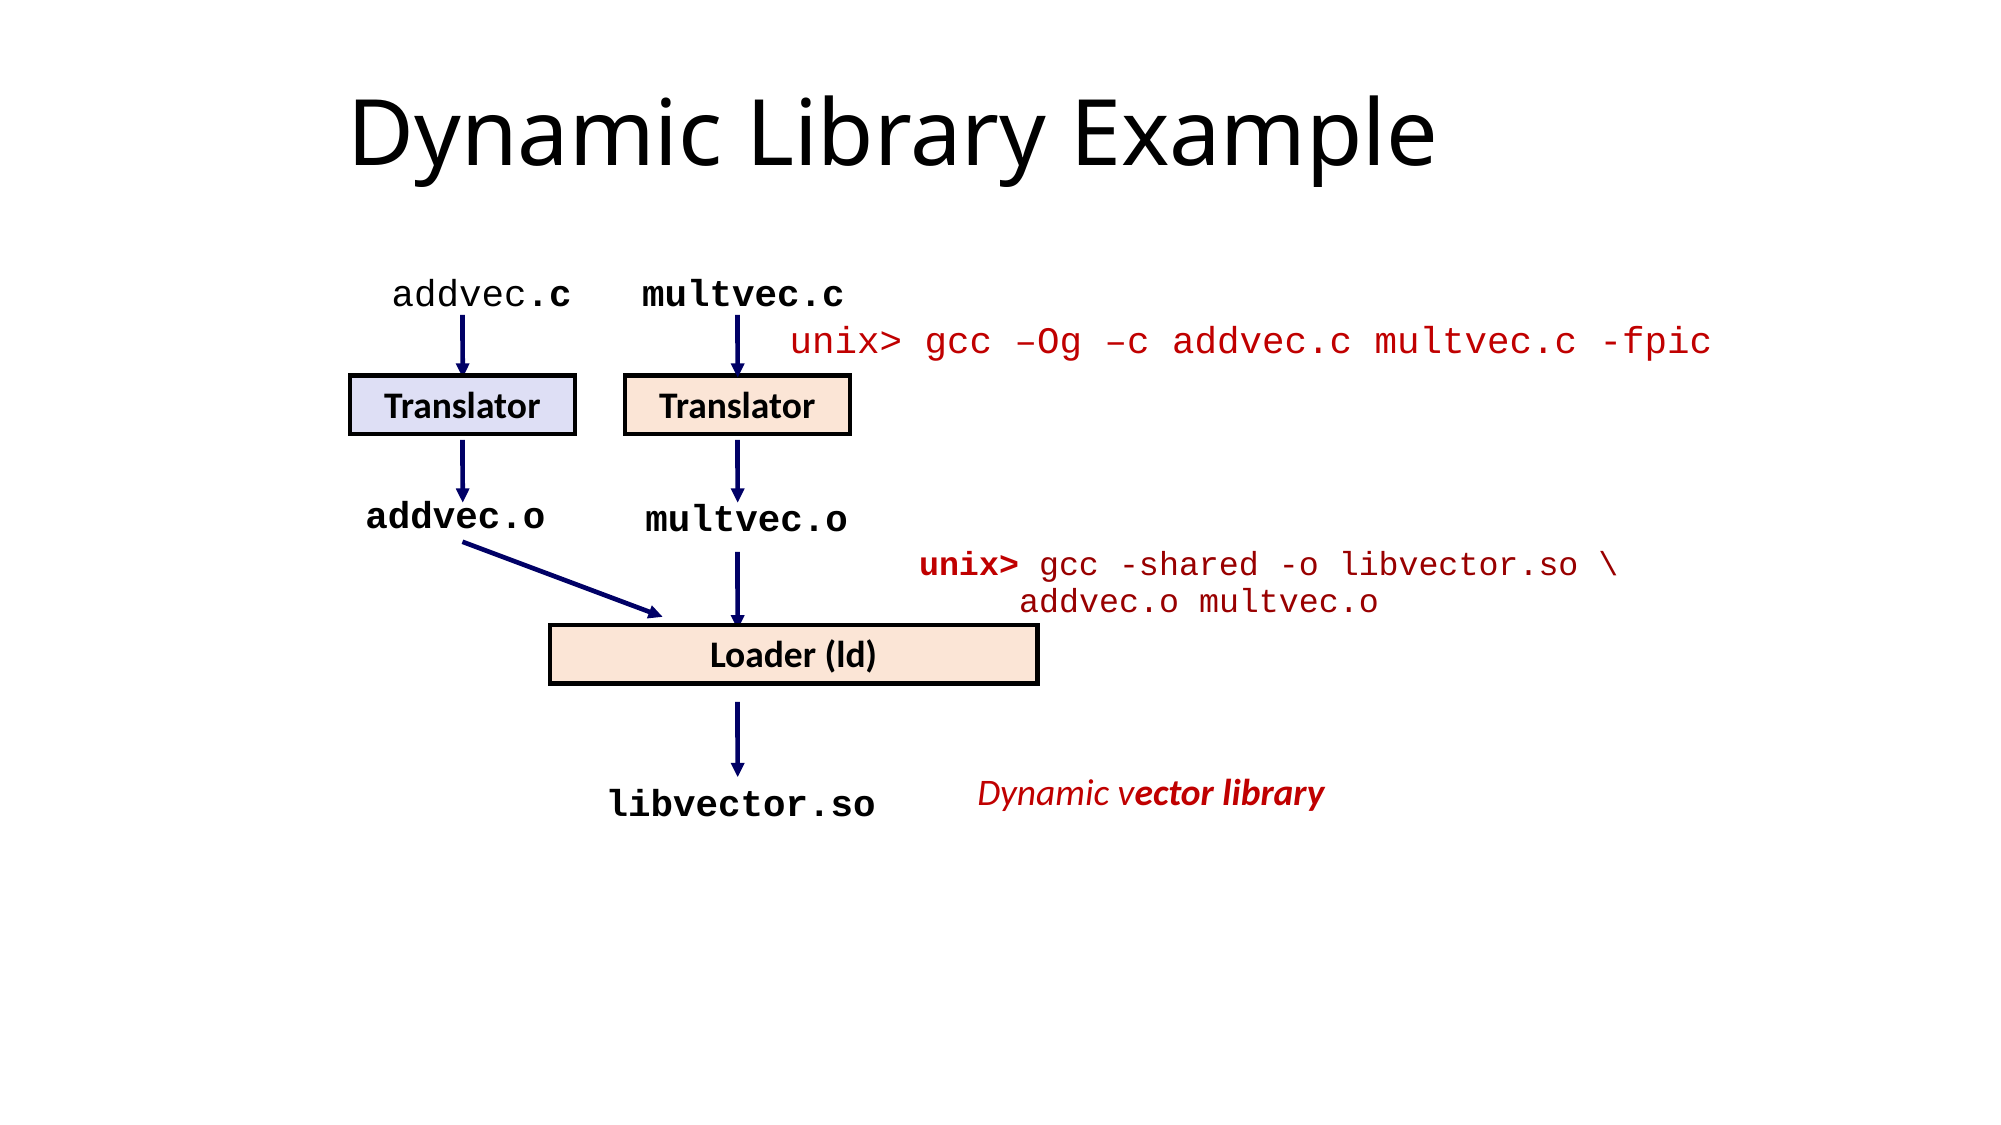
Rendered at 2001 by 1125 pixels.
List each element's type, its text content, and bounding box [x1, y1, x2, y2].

text_box Dynamic vector library [962, 762, 1450, 822]
text_box addvec.c [376, 264, 587, 323]
text_box multvec.o [630, 489, 863, 548]
text_box Translator [624, 375, 850, 435]
text_box addvec.o [350, 487, 561, 546]
text_box Loader (ld) [549, 624, 1038, 684]
text_box [731, 439, 744, 503]
text_box [456, 439, 469, 503]
text_box [731, 701, 744, 777]
text_box [462, 541, 663, 619]
text_box unix> gcc –Og –c addvec.c multvec.c -fpic [774, 312, 1738, 370]
text_box [456, 323, 469, 375]
text_box libvector.so [590, 774, 891, 833]
text_box unix> gcc -shared -o libvector.so \ addvec.o multvec.o [904, 537, 1635, 628]
text_box [731, 551, 744, 624]
text_box [731, 314, 744, 378]
text_box multvec.c [627, 264, 860, 323]
title Dynamic Library Example [332, 71, 1763, 200]
text_box Translator [349, 375, 575, 435]
